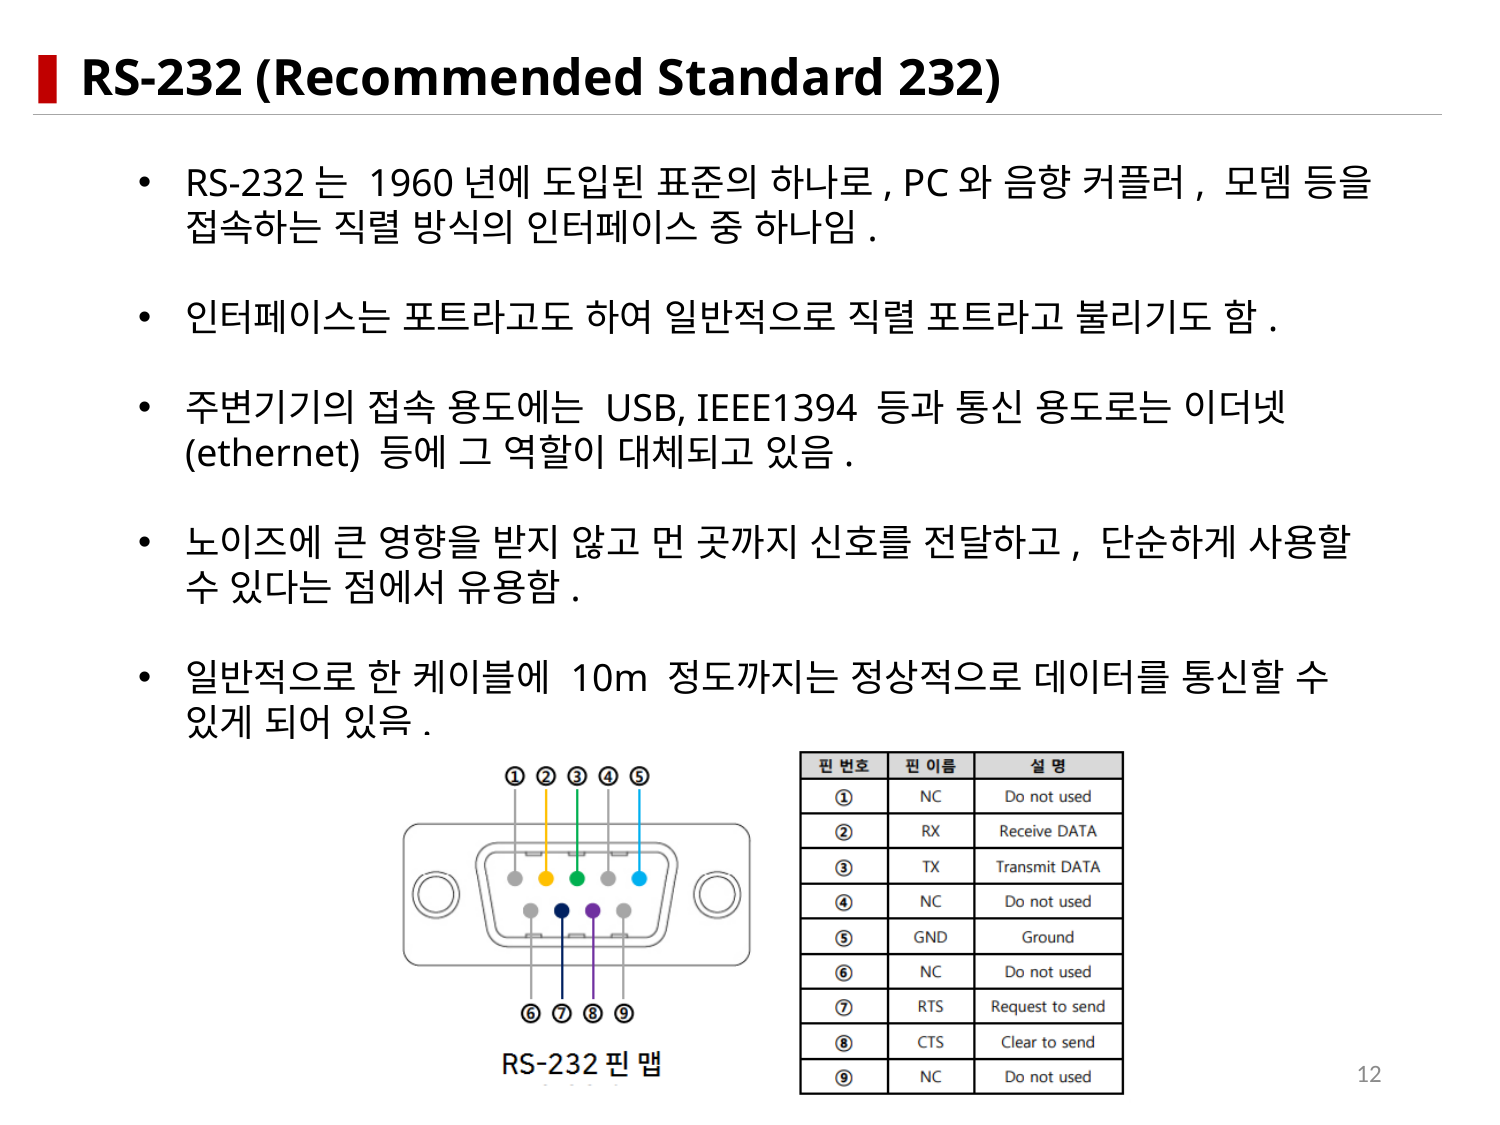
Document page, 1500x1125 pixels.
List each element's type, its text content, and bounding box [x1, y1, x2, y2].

title RS-232 (Recommended Standard 232) [65, 49, 1443, 110]
text_box RS-232는 1960년에 도입된 표준의 하나로, PC와 음향 커플러, 모뎀 등을 접속하는 직렬 방식의 인터페이스 중 하나임. 인터페이스는 포트라고도 하여 일반적으로 직렬 포트라고 불리기도 함. 주변기기의 접속 용도에는 USB, IEEE1394 등과 통신 용도로는 이더넷(ethernet) 등에 그 역할이 대체되고 있음. 노이즈에 큰 영향을 받지 않고 먼 곳까지 신호를 전달하고, 단순하게 사용할 수 있다는 점에서 유용함. 일반적으로 한 케이블에 10m 정도까지는 정상적으로 데이터를 통신할 수 있게 되어 있음. [123, 151, 1409, 887]
picture [377, 735, 1131, 1103]
slide_number 12 [1131, 1042, 1397, 1103]
